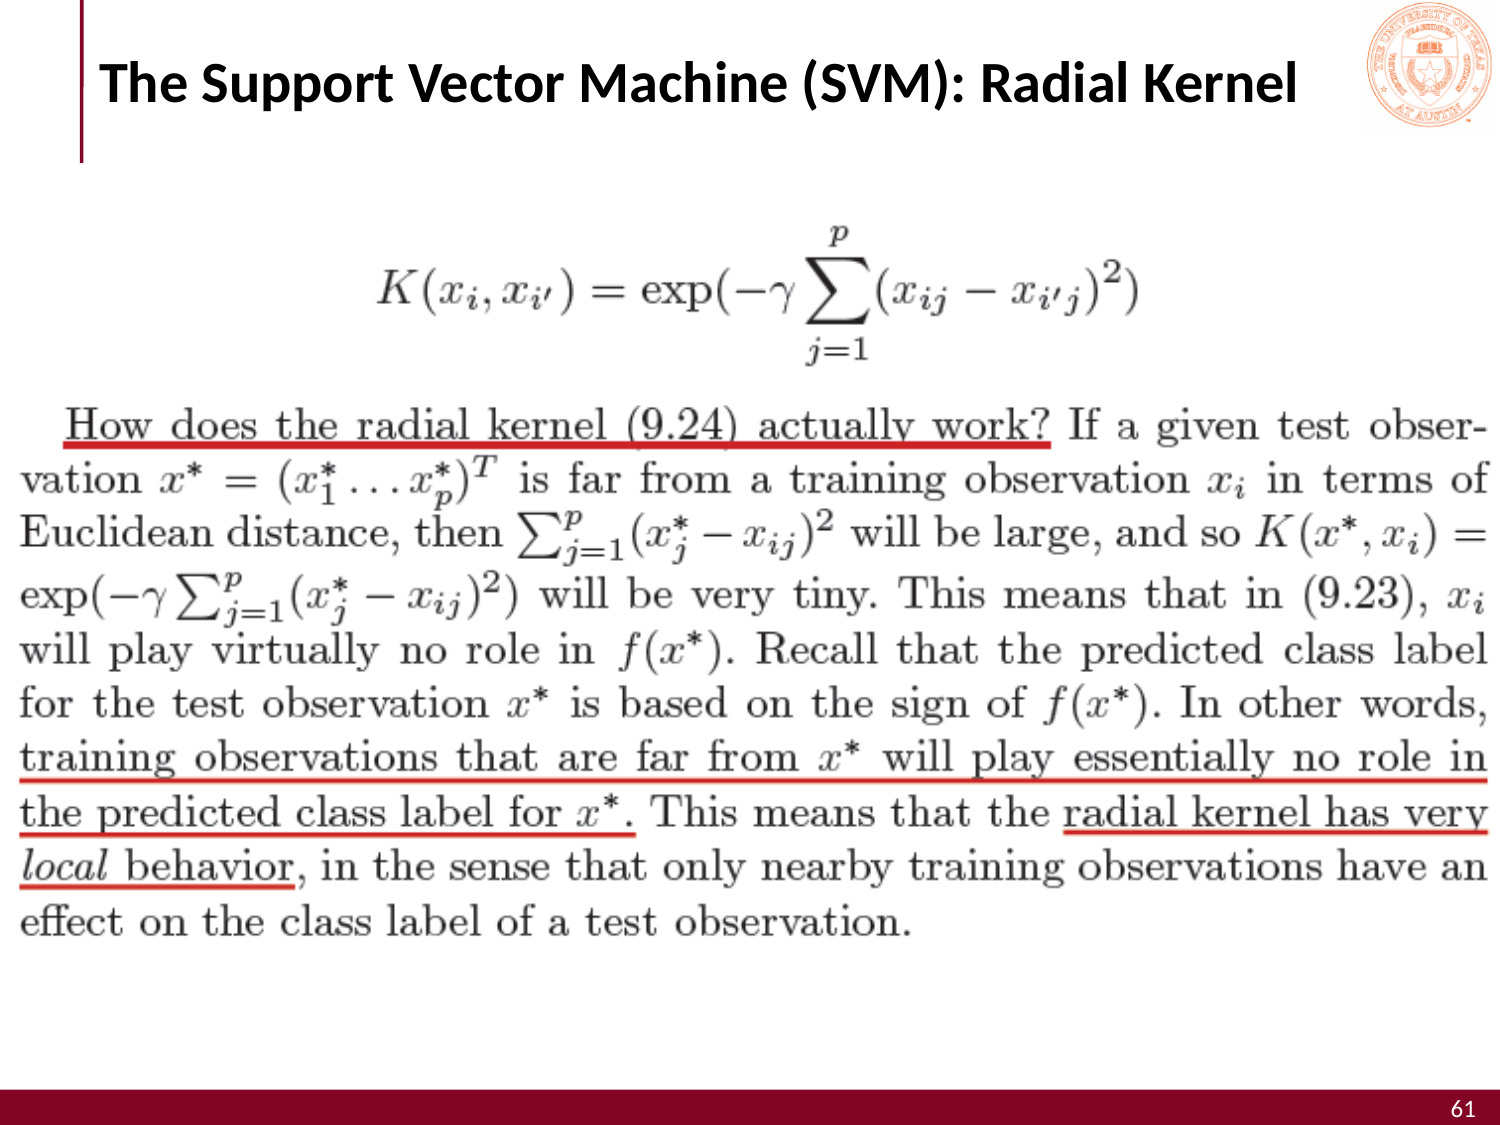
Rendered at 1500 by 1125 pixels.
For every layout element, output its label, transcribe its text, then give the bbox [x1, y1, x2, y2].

picture [1360, 0, 1498, 140]
slide_number 61 [1141, 1077, 1492, 1125]
picture [359, 215, 1142, 375]
title The Support Vector Machine (SVM): Radial Kernel [84, 37, 1380, 122]
picture [0, 395, 1500, 952]
